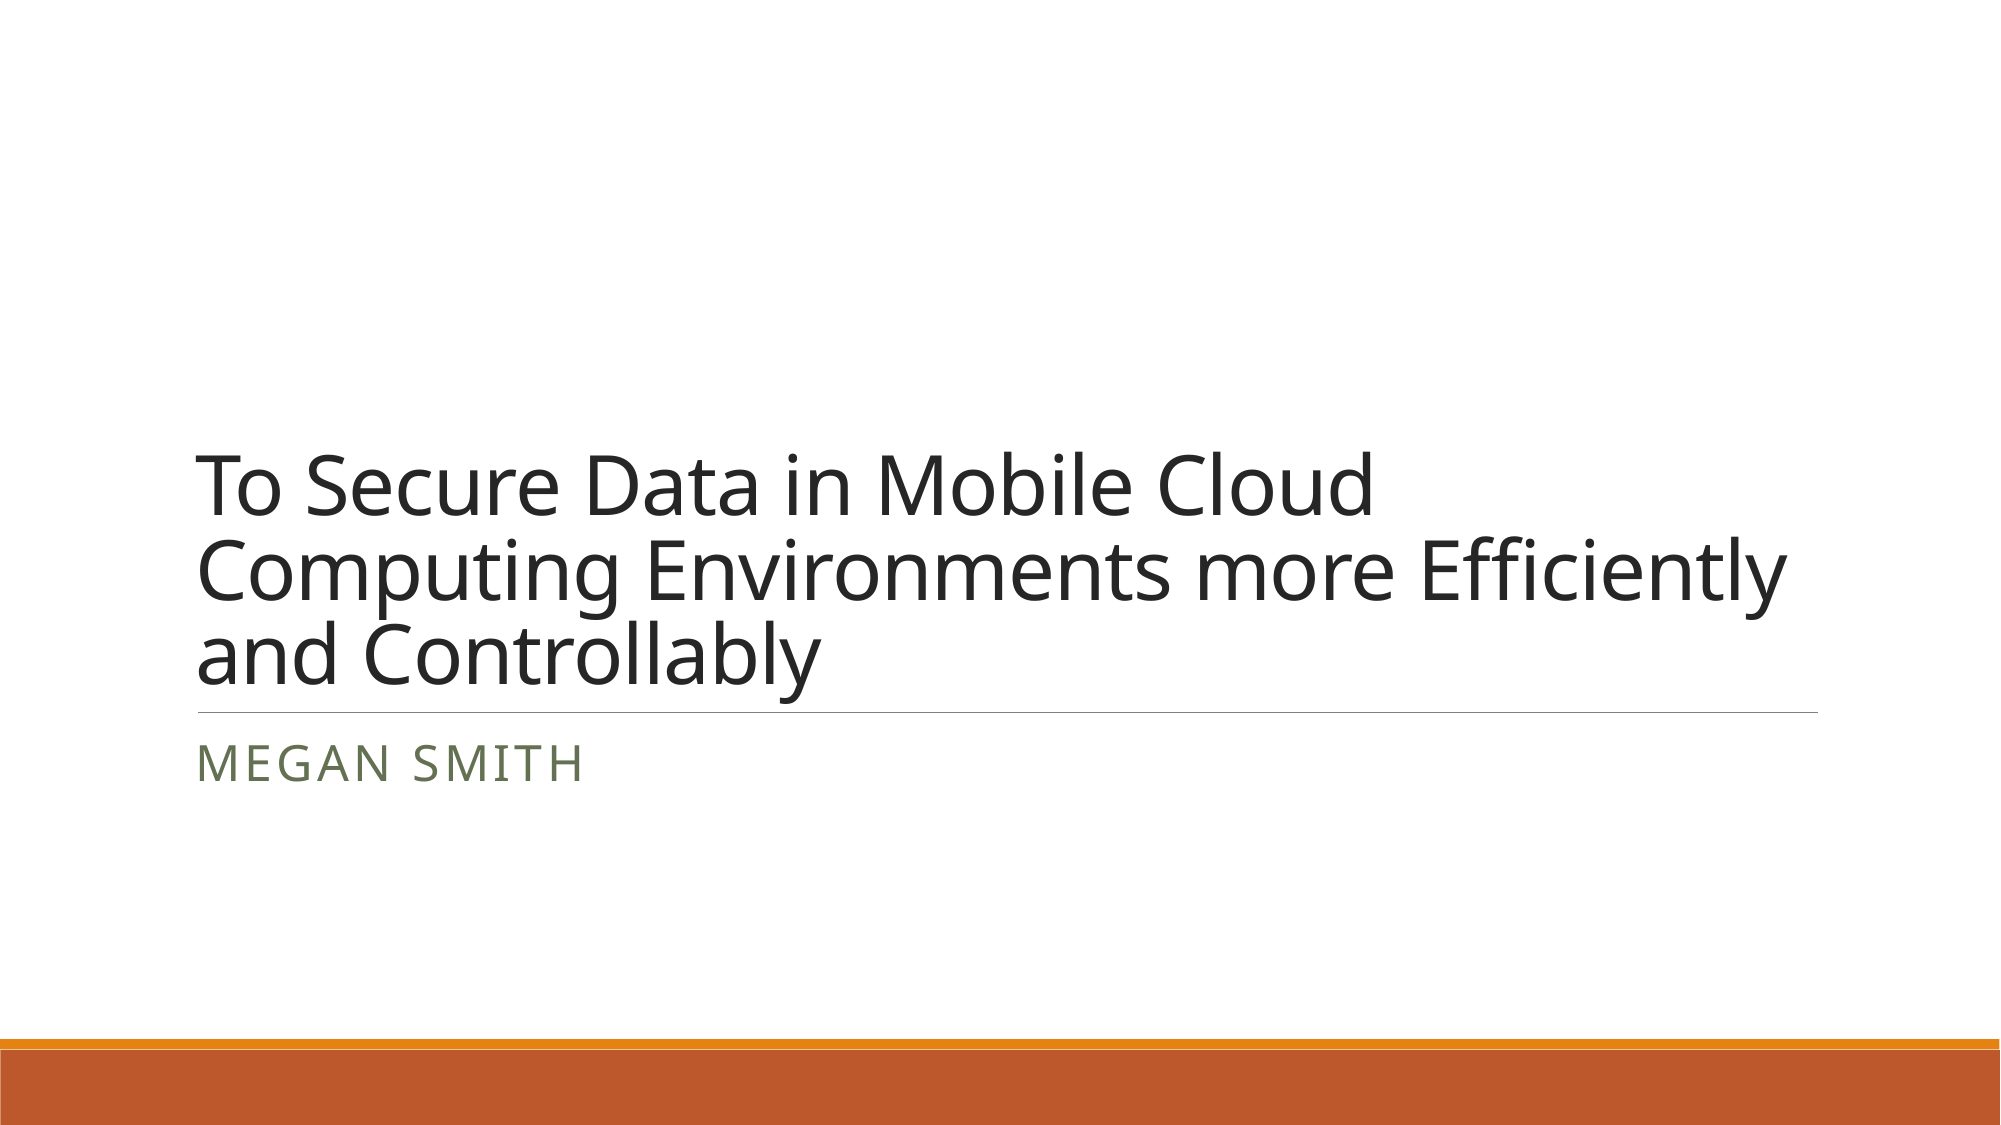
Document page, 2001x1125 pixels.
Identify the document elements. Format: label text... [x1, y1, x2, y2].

subtitle Megan Smith [180, 730, 1831, 919]
title To Secure Data in Mobile Cloud Computing Environments more Efficiently and Controllably [180, 124, 1830, 710]
